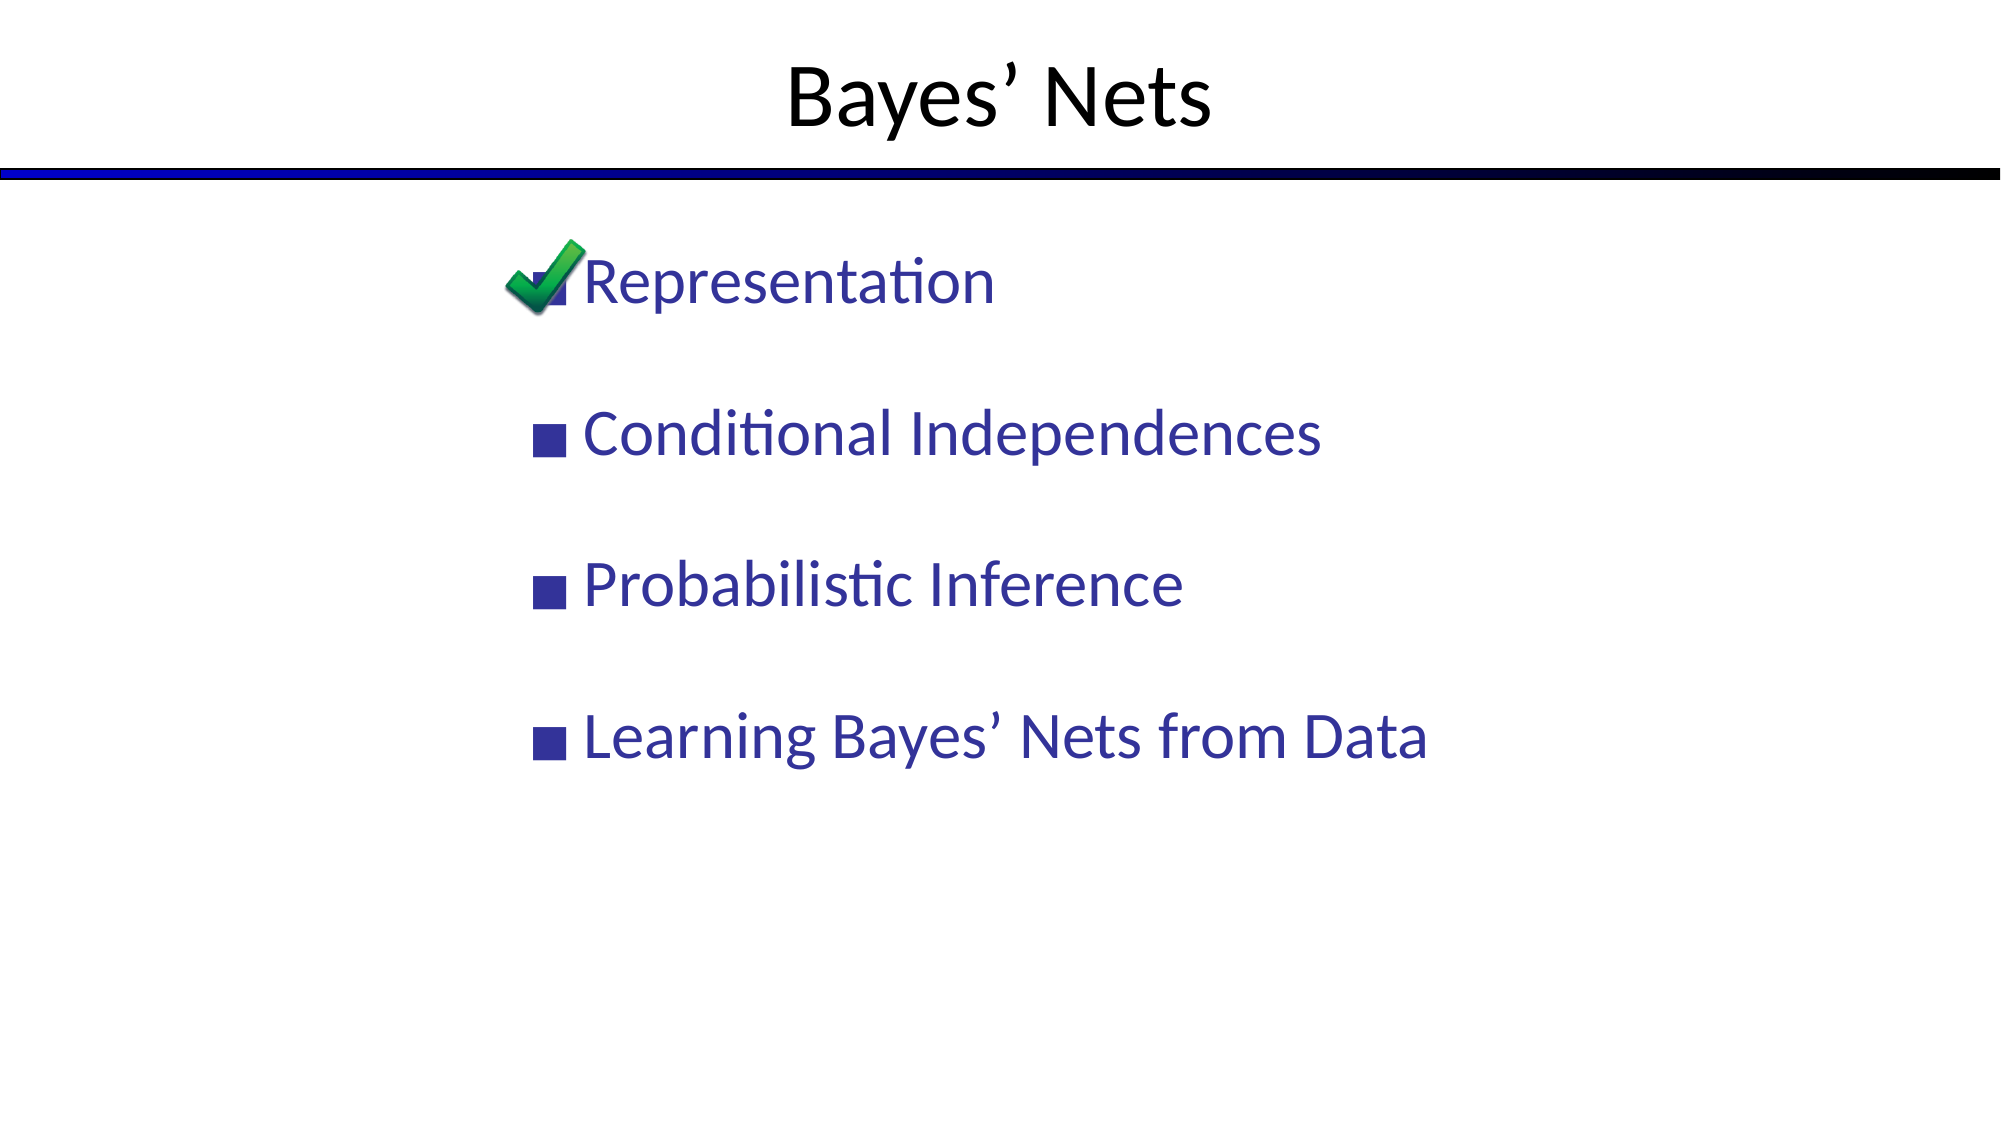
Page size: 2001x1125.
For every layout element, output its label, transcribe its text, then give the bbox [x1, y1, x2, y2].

title Bayes’ Nets [0, 0, 2000, 184]
list Representation Conditional Independences Probabilistic Inference Learning Bayes’ Nets from Data [512, 229, 1934, 1005]
picture [499, 237, 594, 319]
